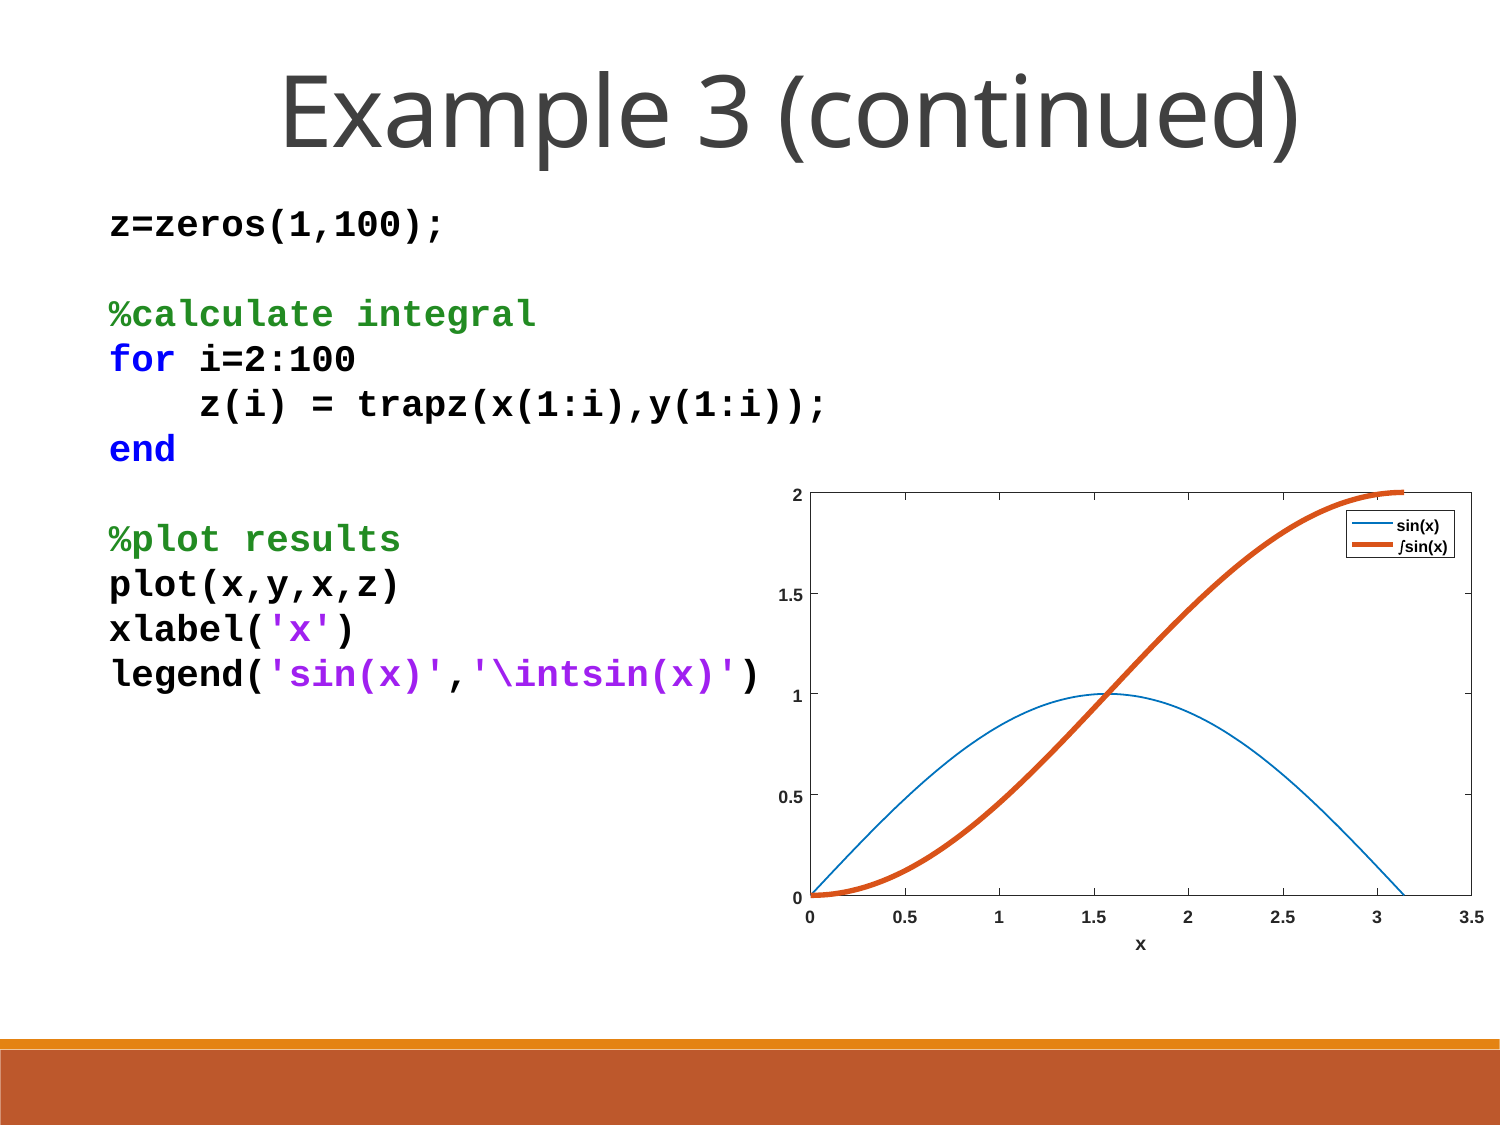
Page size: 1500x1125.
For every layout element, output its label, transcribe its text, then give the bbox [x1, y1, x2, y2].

text_box Example 3 (continued) [262, 47, 1500, 175]
text_box z=zeros(1,100); %calculate integral for i=2:100 z(i) = trapz(x(1:i),y(1:i)); end %plot results plot(x,y,x,z) xlabel('x') legend('sin(x)','\intsin(x)') [94, 191, 1306, 701]
picture [772, 457, 1488, 955]
